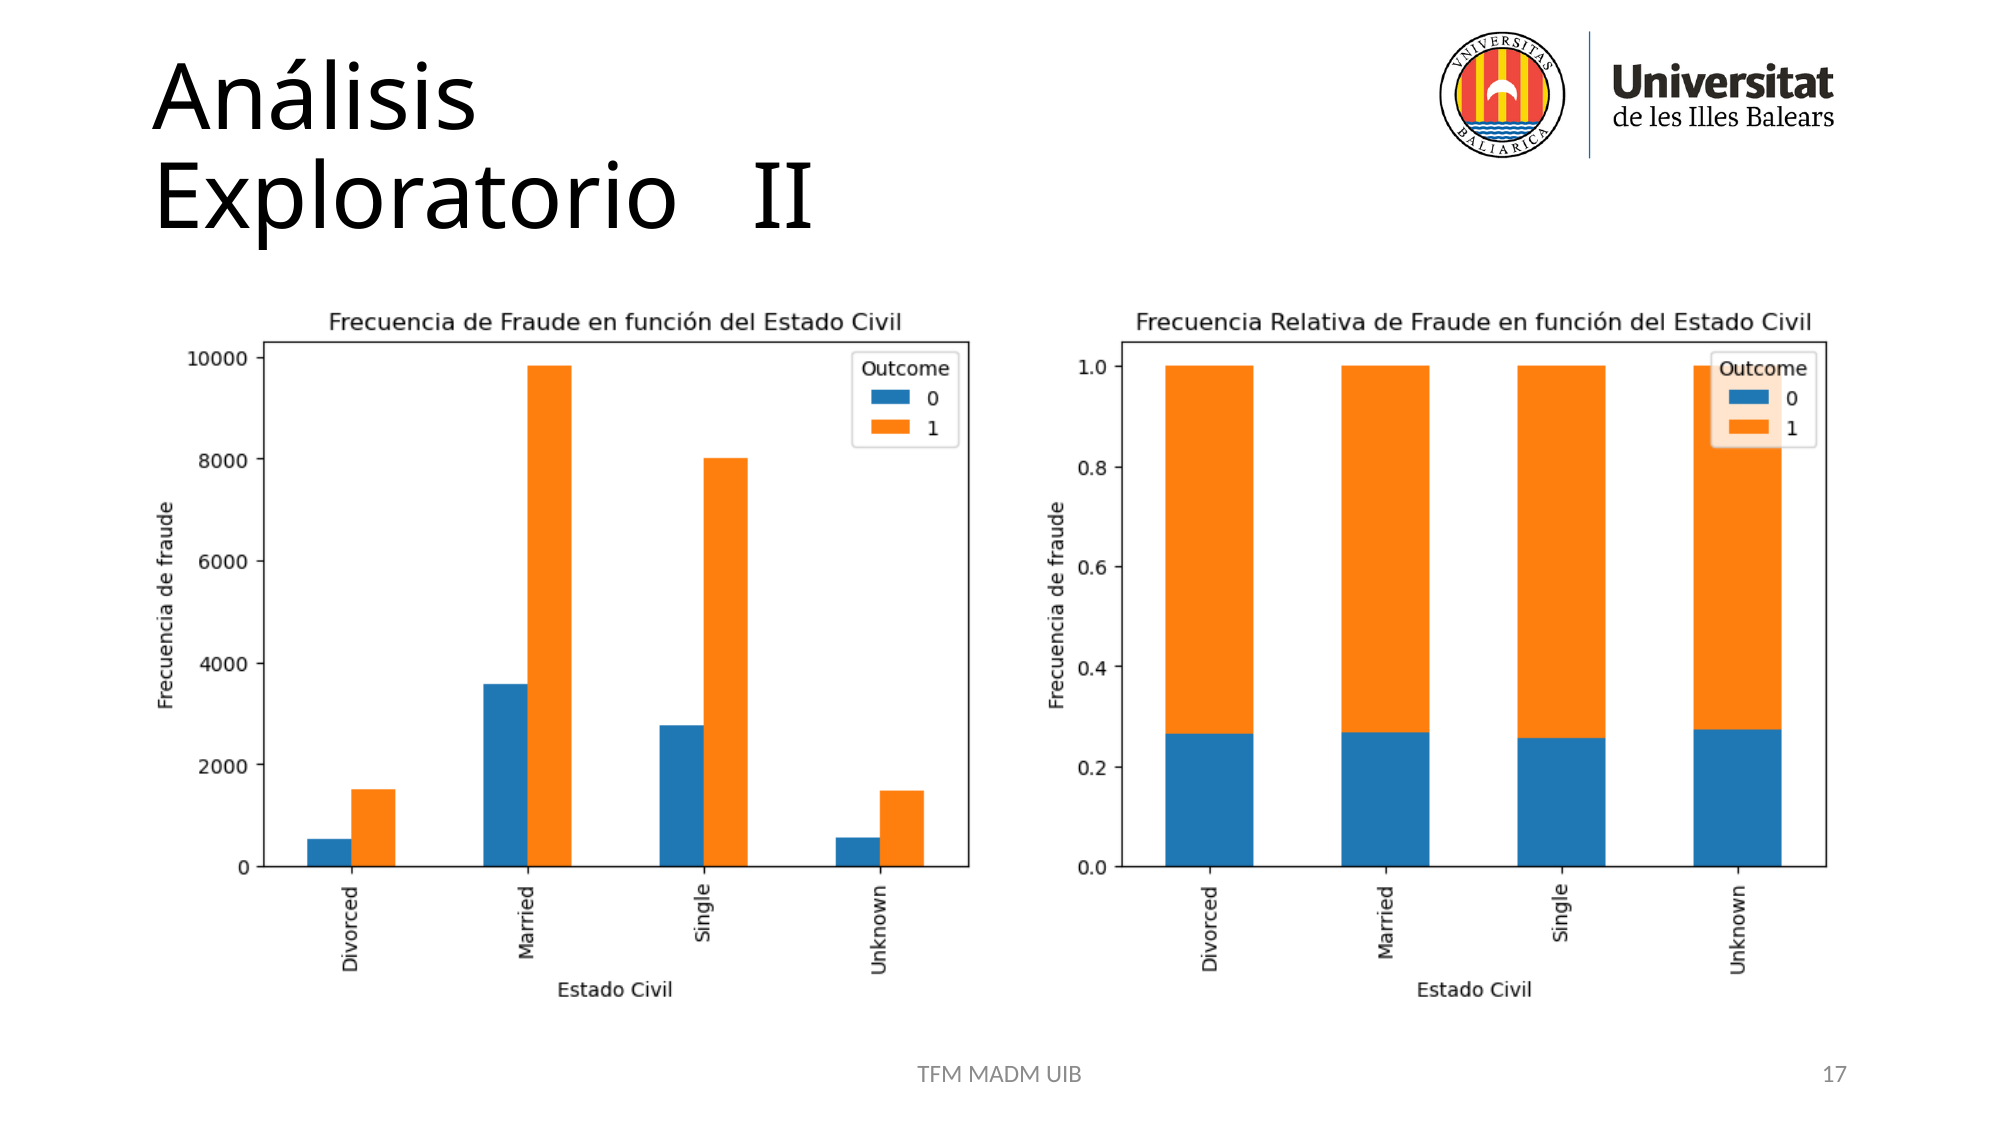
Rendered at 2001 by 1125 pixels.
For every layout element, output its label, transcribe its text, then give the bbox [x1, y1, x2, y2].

footer TFM MADM UIB [662, 1042, 1338, 1103]
title Análisis Exploratorio II [137, 59, 1000, 239]
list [1035, 299, 1840, 1014]
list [144, 299, 981, 1014]
slide_number 17 [1412, 1042, 1863, 1103]
picture [1437, 20, 1838, 169]
